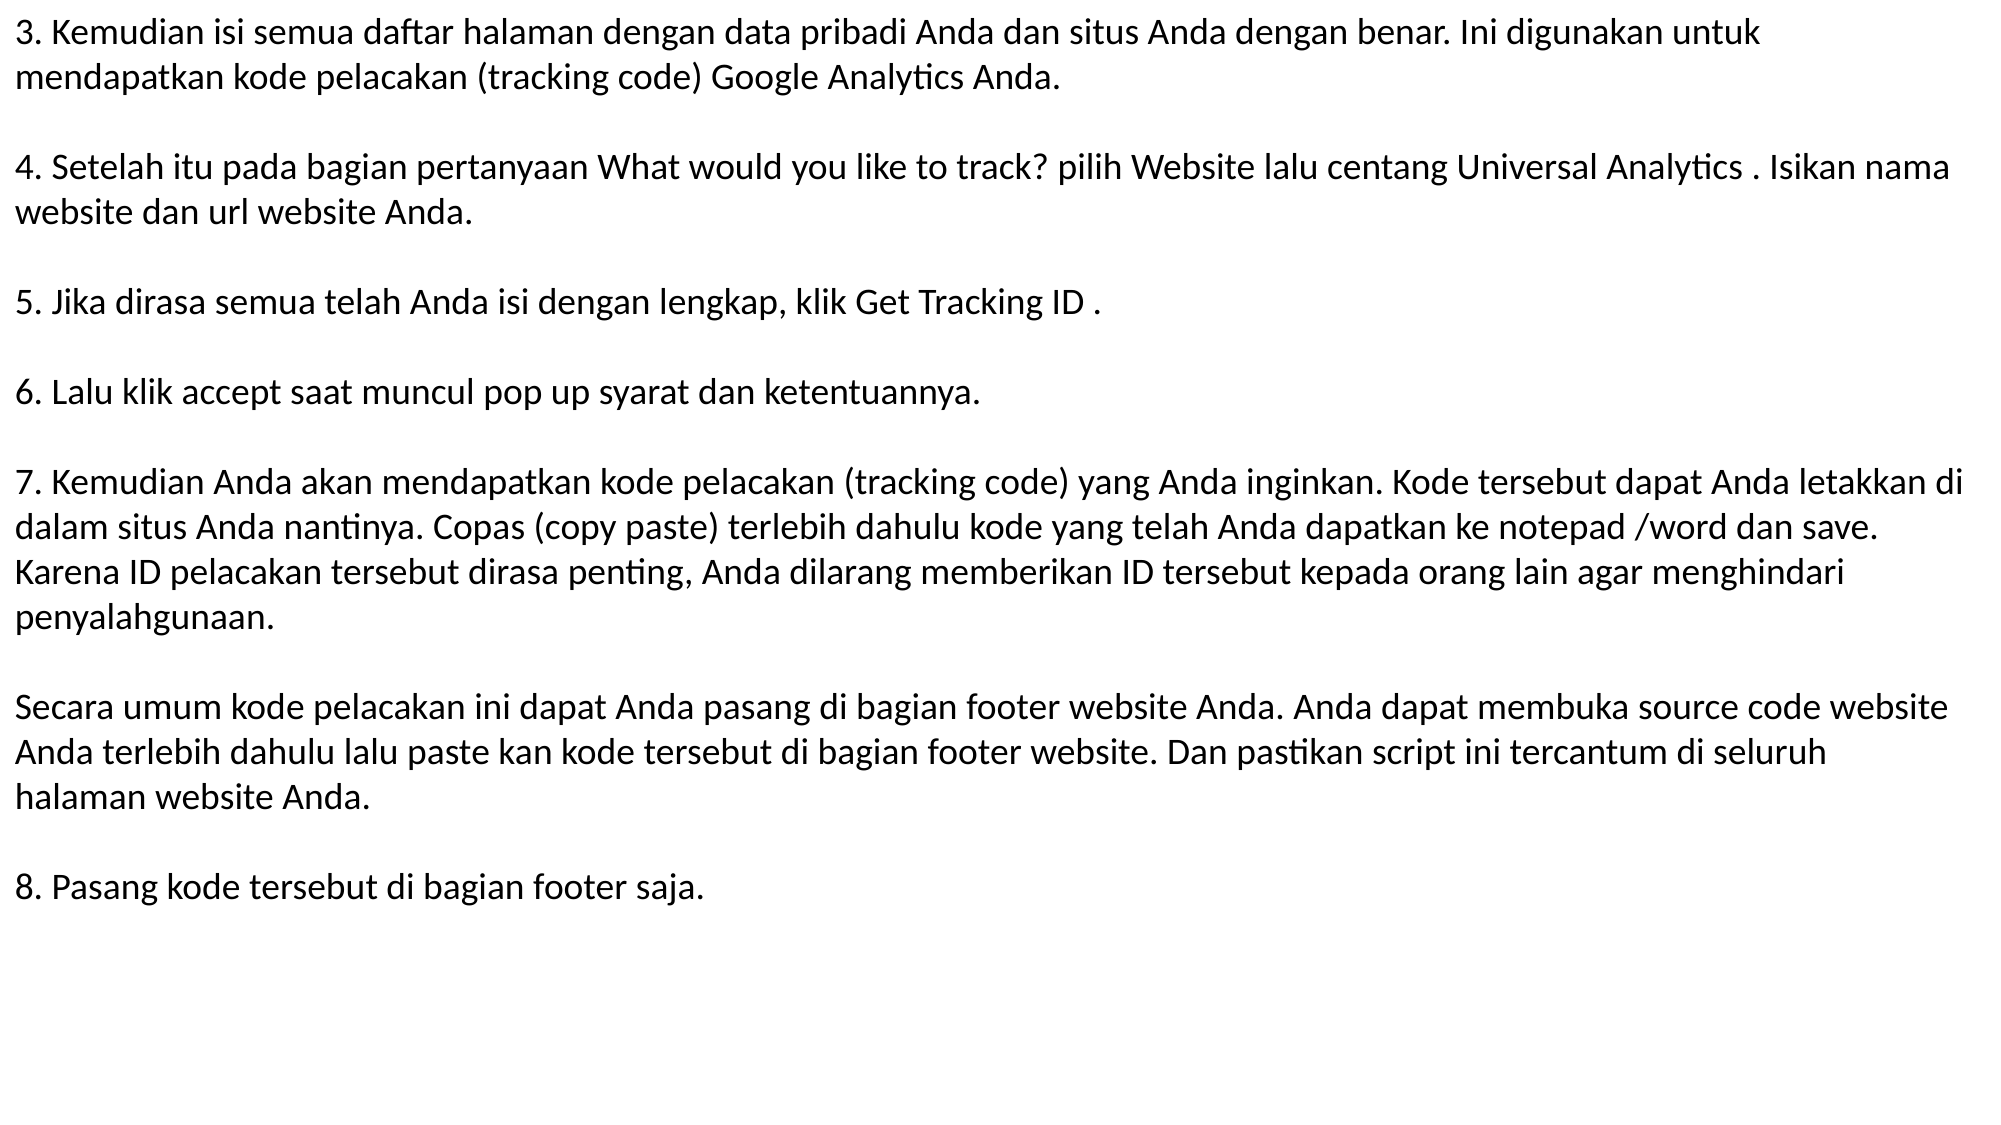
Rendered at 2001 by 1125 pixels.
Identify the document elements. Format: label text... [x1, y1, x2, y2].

text_box 3. Kemudian isi semua daftar halaman dengan data pribadi Anda dan situs Anda dengan benar. Ini digunakan untuk mendapatkan kode pelacakan (tracking code) Google Analytics Anda. 4. Setelah itu pada bagian pertanyaan What would you like to track? pilih Website lalu centang Universal Analytics . Isikan nama website dan url website Anda. 5. Jika dirasa semua telah Anda isi dengan lengkap, klik Get Tracking ID . 6. Lalu klik accept saat muncul pop up syarat dan ketentuannya. 7. Kemudian Anda akan mendapatkan kode pelacakan (tracking code) yang Anda inginkan. Kode tersebut dapat Anda letakkan di dalam situs Anda nantinya. Copas (copy paste) terlebih dahulu kode yang telah Anda dapatkan ke notepad /word dan save. Karena ID pelacakan tersebut dirasa penting, Anda dilarang memberikan ID tersebut kepada orang lain agar menghindari penyalahgunaan. Secara umum kode pelacakan ini dapat Anda pasang di bagian footer website Anda. Anda dapat membuka source code website Anda terlebih dahulu lalu paste kan kode tersebut di bagian footer website. Dan pastikan script ini tercantum di seluruh halaman website Anda. 8. Pasang kode tersebut di bagian footer saja. [0, 0, 1981, 960]
